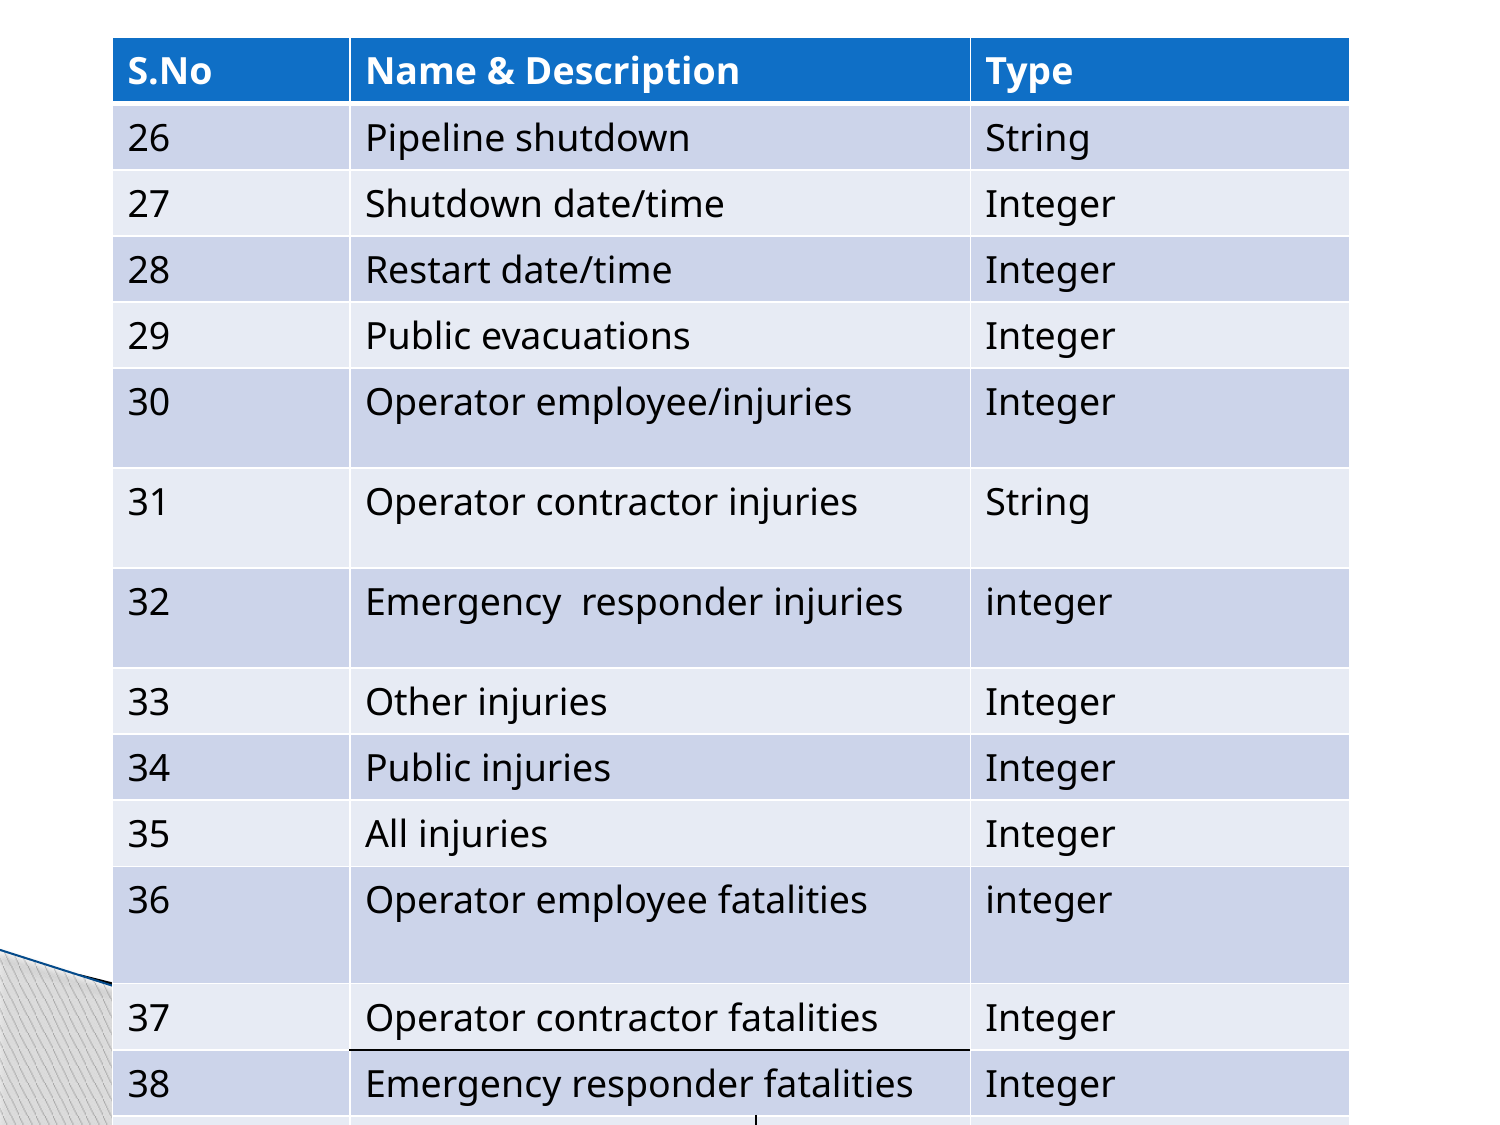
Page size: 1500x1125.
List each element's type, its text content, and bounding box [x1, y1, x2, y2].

table_cell Integer [971, 237, 1349, 301]
table_cell 32 [113, 569, 349, 667]
table_header Type [971, 38, 1349, 101]
table_cell 28 [113, 237, 349, 301]
table_cell 33 [113, 669, 349, 733]
table_cell 29 [113, 303, 349, 367]
table_cell Integer [971, 669, 1349, 733]
table_cell Integer [971, 171, 1349, 235]
table_cell Public injuries [351, 735, 970, 799]
table_cell Integer [971, 369, 1349, 467]
table_cell 31 [113, 469, 349, 567]
table_cell Integer [971, 984, 1349, 1049]
table_cell 27 [113, 171, 349, 235]
table_cell Emergency responder fatalities [351, 1051, 970, 1115]
table_cell Operator employee fatalities [351, 867, 970, 983]
table_cell 30 [113, 369, 349, 467]
table_cell 26 [113, 106, 349, 169]
table_cell Emergency responder injuries [351, 569, 970, 667]
table_cell 34 [113, 735, 349, 799]
table_cell Shutdown date/time [351, 171, 970, 235]
table_cell Other fatalities [351, 1117, 755, 1125]
table_cell integer [971, 1117, 1349, 1125]
table_cell Other injuries [351, 669, 970, 733]
table_cell 38 [113, 1051, 349, 1115]
table_cell All injuries [351, 801, 970, 866]
table_cell 35 [113, 801, 349, 866]
table_cell Operator contractor fatalities [351, 984, 970, 1049]
table_cell String [971, 469, 1349, 567]
table_cell Integer [971, 1051, 1349, 1115]
table_cell Pipeline shutdown [351, 106, 970, 169]
table_cell 37 [113, 984, 349, 1049]
table_cell [757, 1117, 970, 1125]
table_cell Operator employee/injuries [351, 369, 970, 467]
table_cell Integer [971, 735, 1349, 799]
table_cell 36 [113, 867, 349, 983]
table_cell 39 [113, 1117, 349, 1125]
table_cell integer [971, 867, 1349, 983]
table_cell Integer [971, 801, 1349, 866]
table_cell Operator contractor injuries [351, 469, 970, 567]
table_cell String [971, 106, 1349, 169]
table_header S.No [113, 38, 349, 101]
table_header Name & Description [351, 38, 970, 101]
table_cell Restart date/time [351, 237, 970, 301]
table_cell integer [971, 569, 1349, 667]
table_cell Public evacuations [351, 303, 970, 367]
table_cell Integer [971, 303, 1349, 367]
